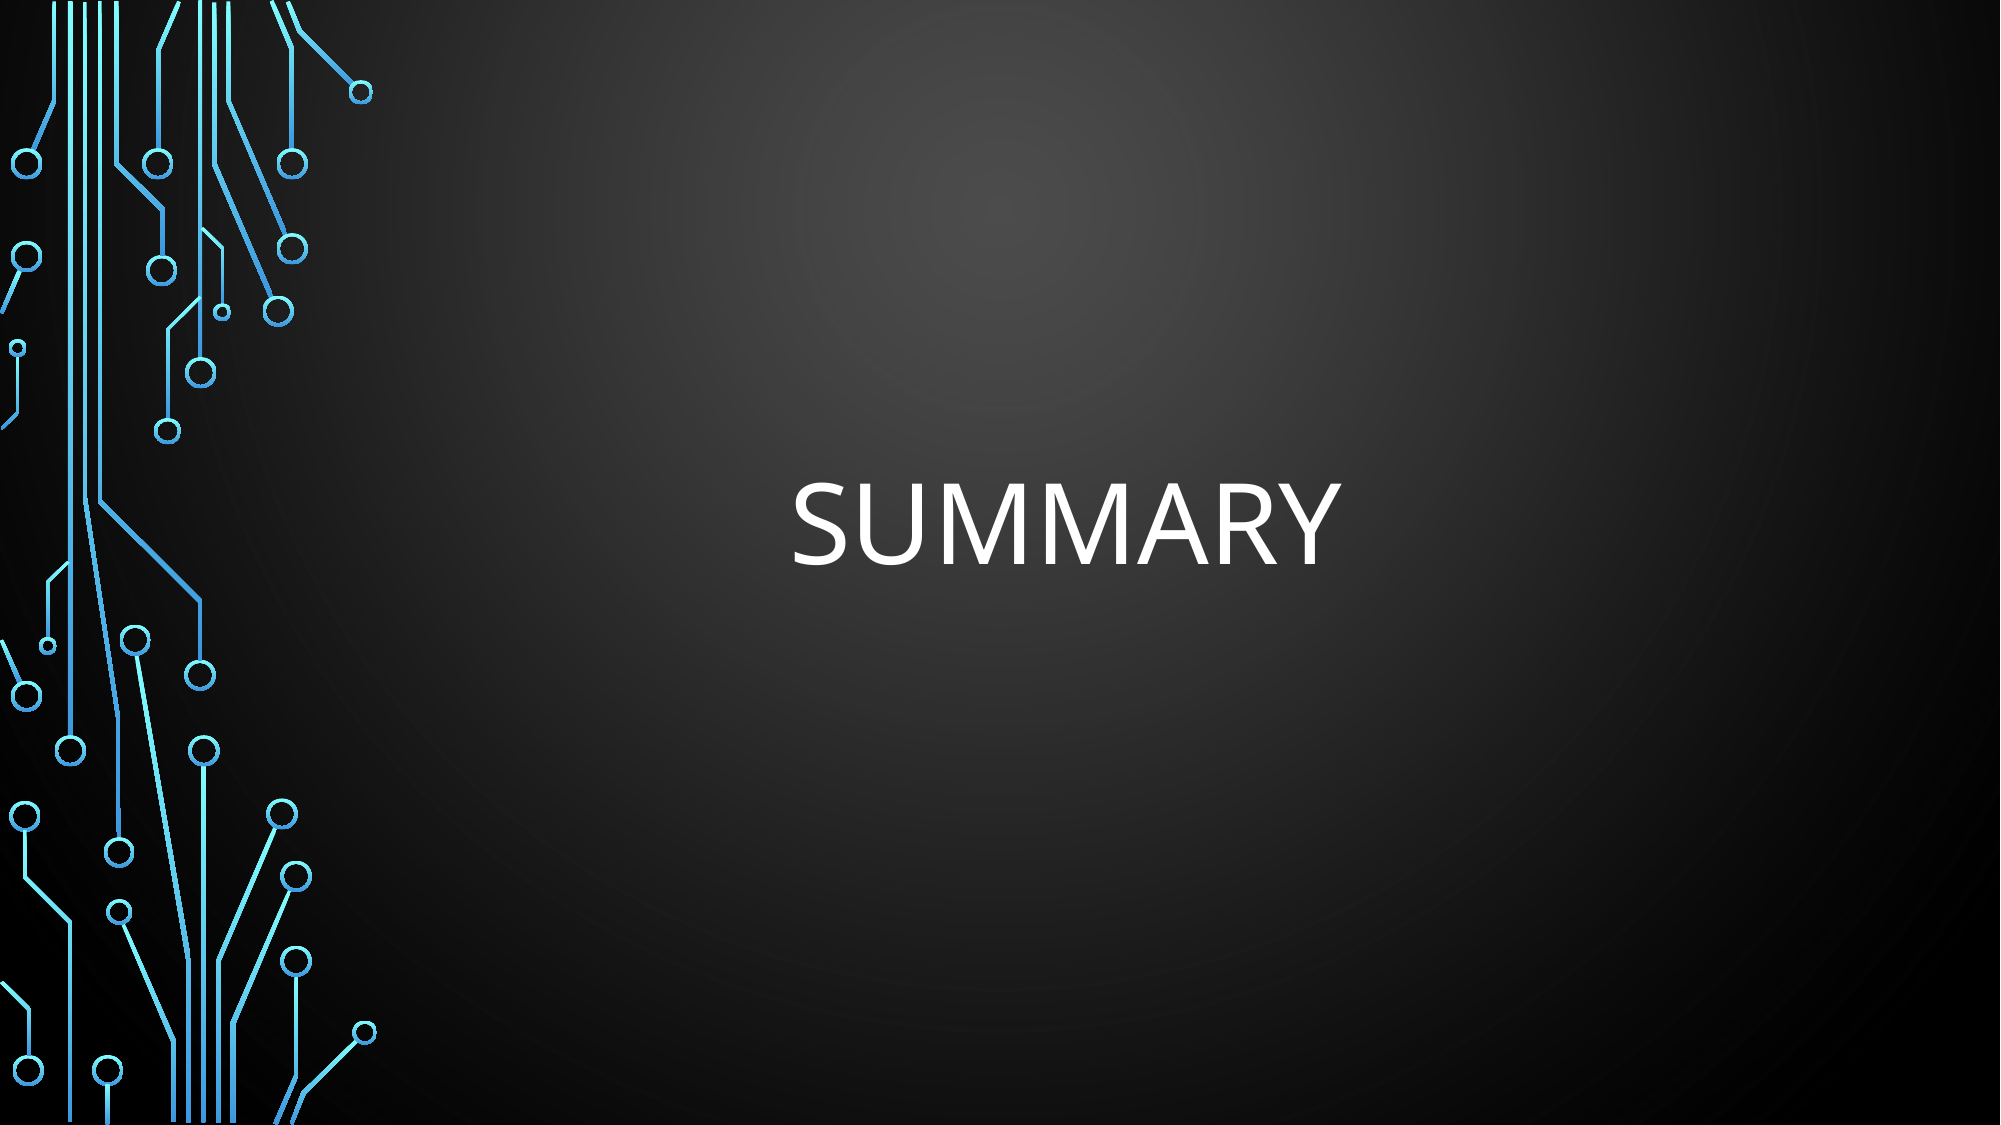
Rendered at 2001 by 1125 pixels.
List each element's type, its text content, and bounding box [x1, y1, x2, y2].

picture [15, 245, 38, 268]
picture [15, 684, 38, 708]
picture [16, 1059, 40, 1082]
picture [284, 949, 308, 973]
picture [280, 152, 304, 176]
picture [0, 0, 2000, 1125]
title summary [360, 434, 1772, 595]
picture [356, 1024, 373, 1041]
picture [96, 1059, 120, 1082]
